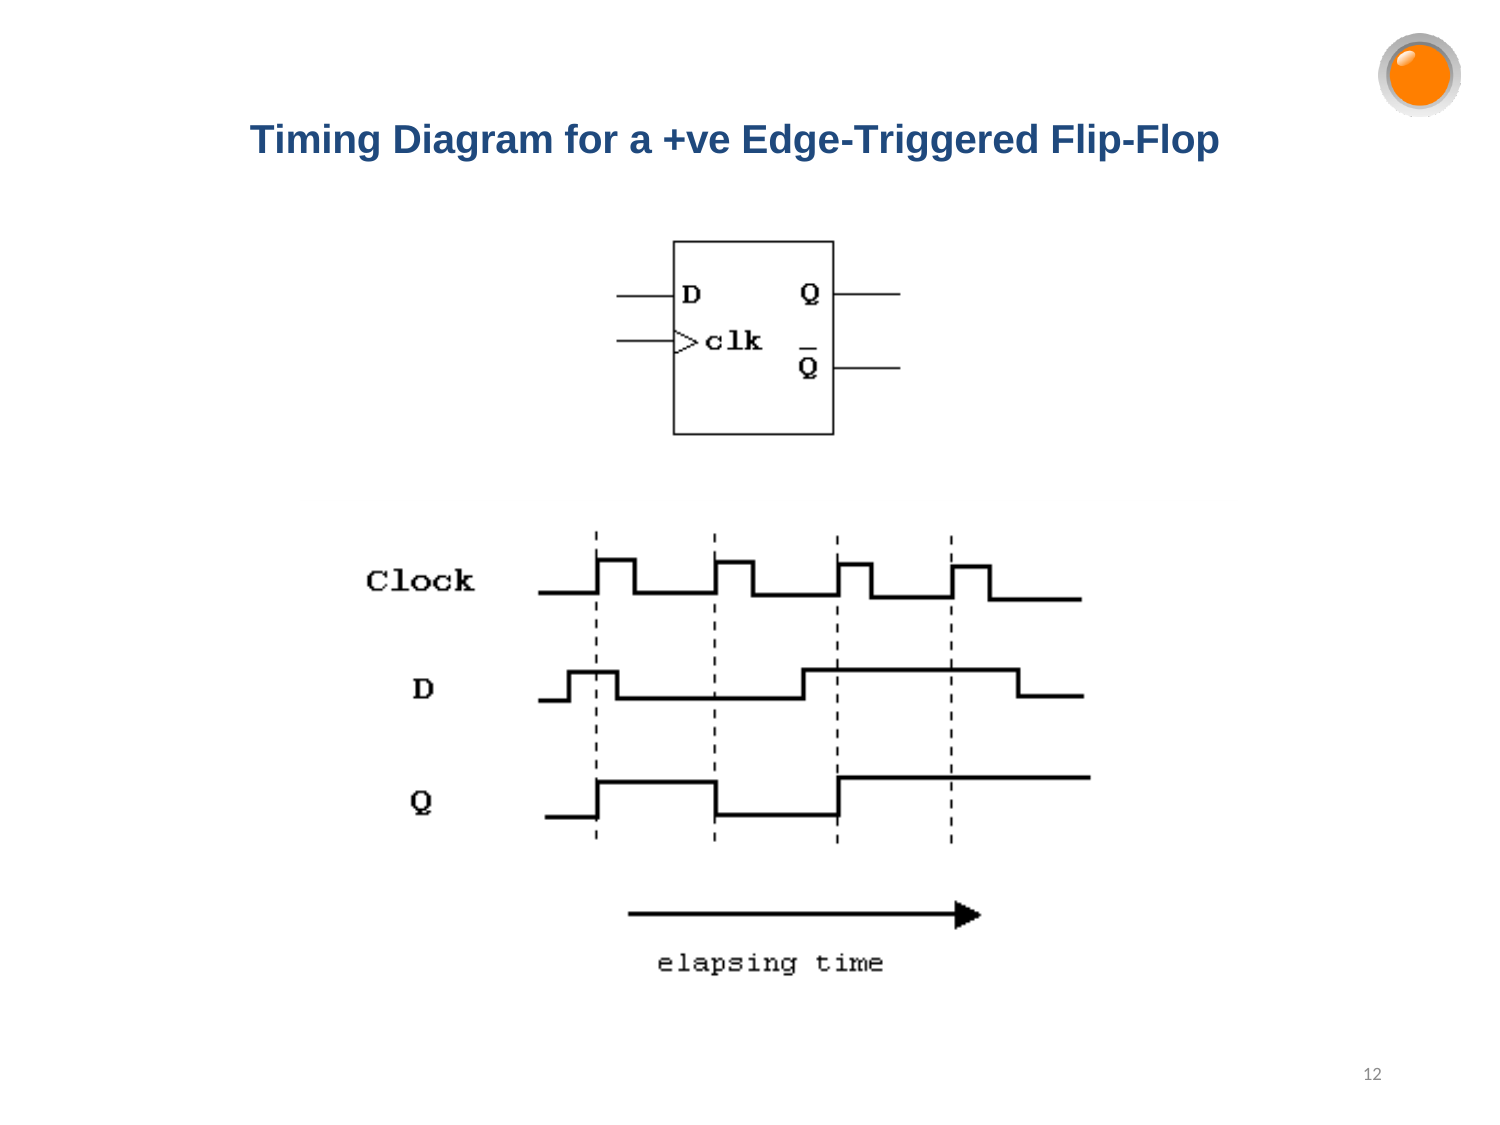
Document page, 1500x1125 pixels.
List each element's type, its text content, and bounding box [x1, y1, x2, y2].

slide_number 12 [1059, 1042, 1397, 1103]
picture [1377, 33, 1461, 117]
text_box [299, 499, 1238, 1042]
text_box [249, 114, 1236, 221]
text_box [549, 212, 963, 461]
